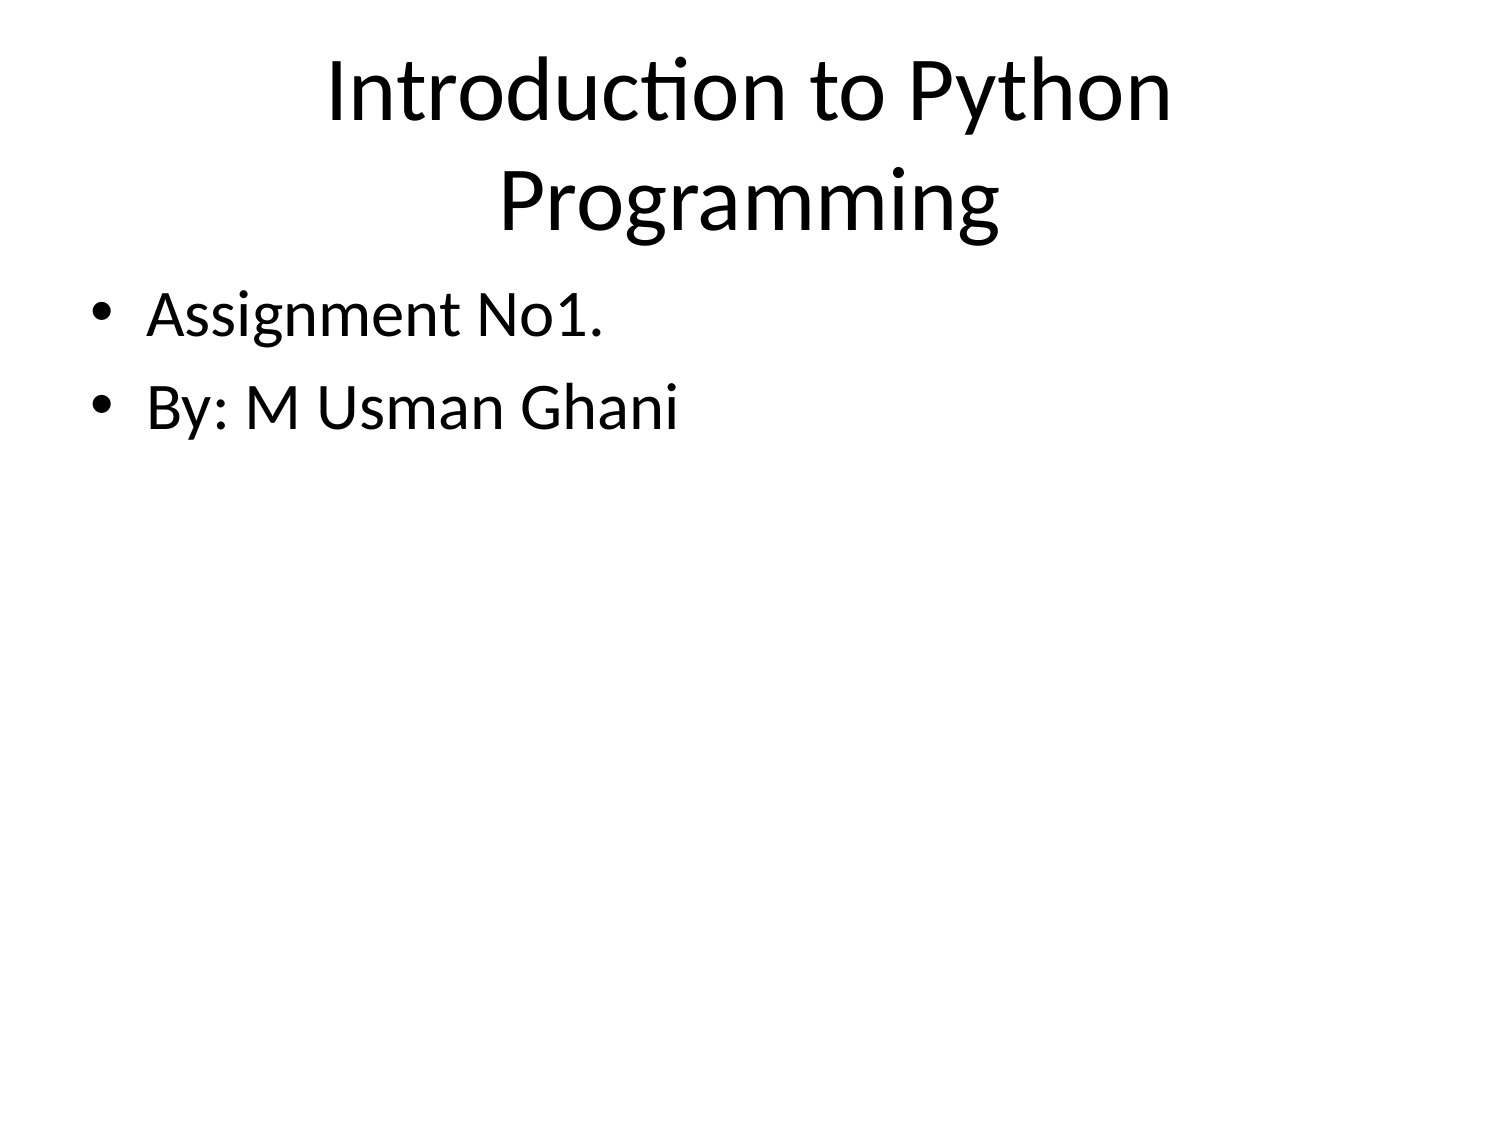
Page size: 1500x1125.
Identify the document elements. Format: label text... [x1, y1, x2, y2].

title Introduction to Python Programming [75, 45, 1425, 233]
list Assignment No1. By: M Usman Ghani [75, 262, 1425, 1005]
